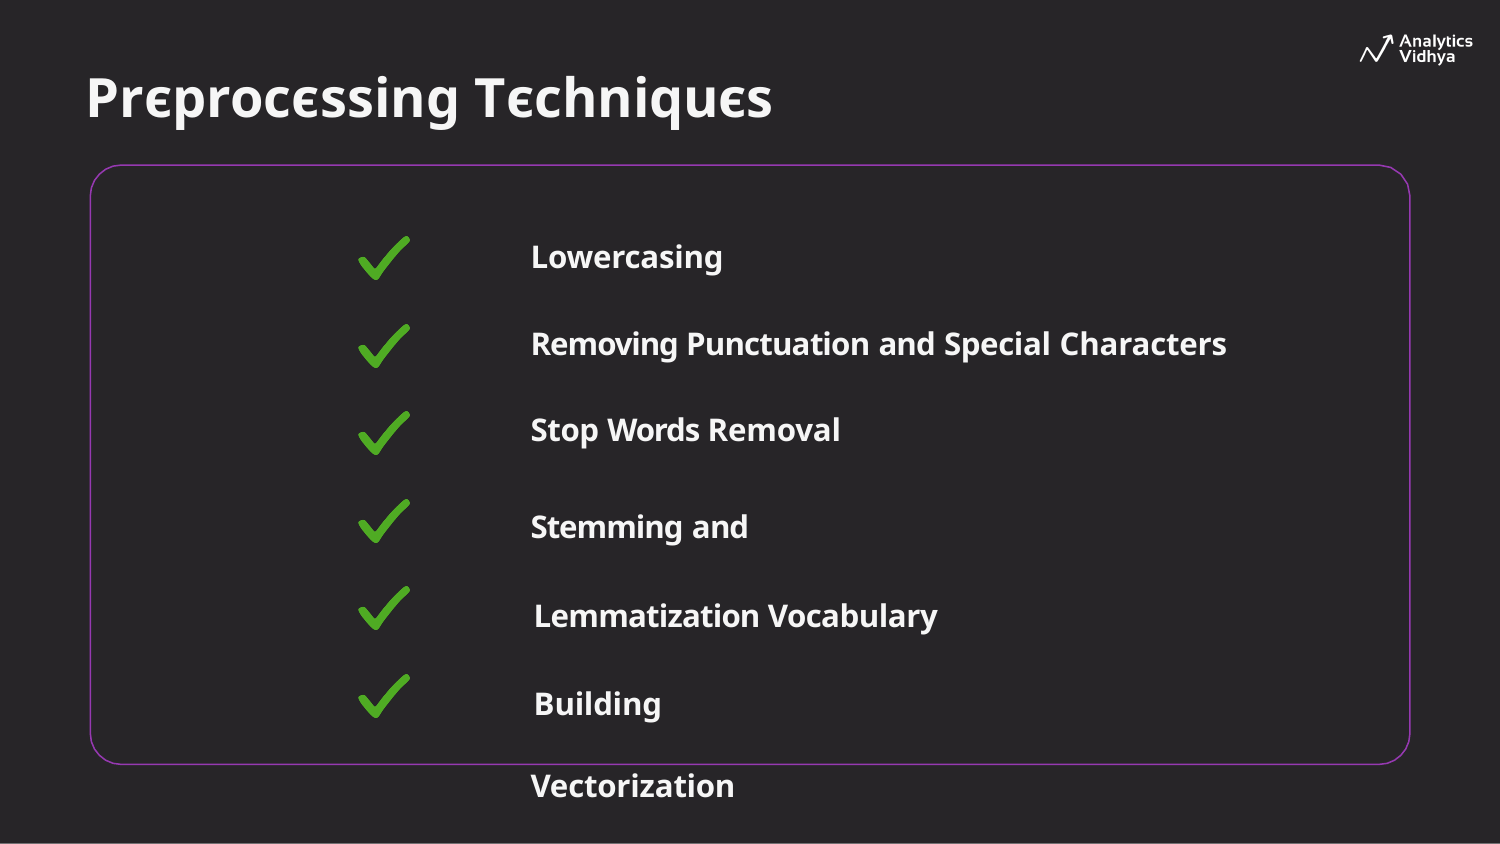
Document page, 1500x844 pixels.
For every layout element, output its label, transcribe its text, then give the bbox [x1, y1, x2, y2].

title Prєprocєssing Tєchniquєs [83, 61, 793, 205]
picture [1355, 32, 1477, 68]
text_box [89, 163, 1411, 766]
list Lowercasing Removing Punctuation and Special Characters Stop Words Removal Stemming and Lemmatization Vocabulary Building Vectorization [528, 774, 1232, 804]
